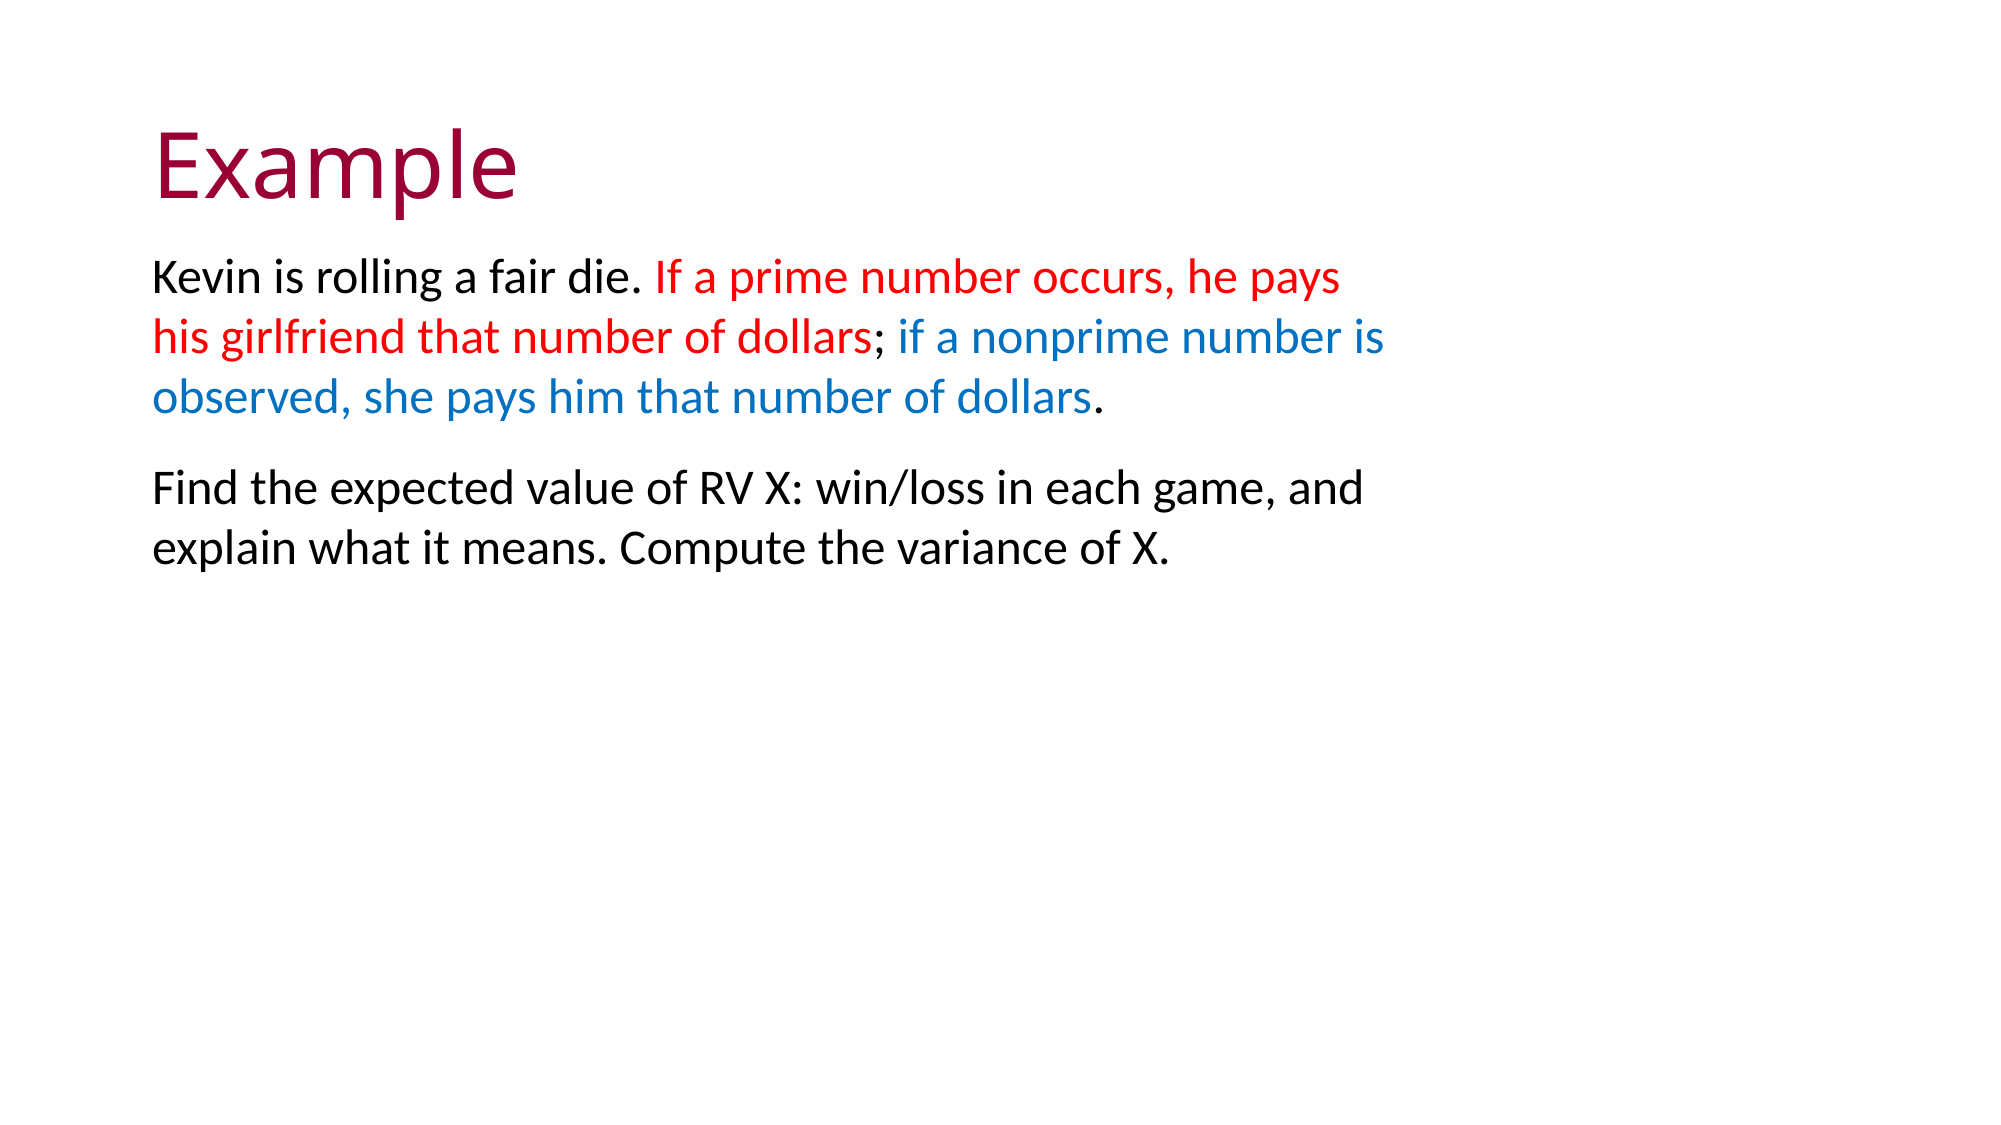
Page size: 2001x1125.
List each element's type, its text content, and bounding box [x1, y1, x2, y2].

text_box Kevin is rolling a fair die. If a prime number occurs, he pays his girlfriend that number of dollars; if a nonprime number is observed, she pays him that number of dollars. Find the expected value of RV X: win/loss in each game, and explain what it means. Compute the variance of X. [137, 236, 1404, 583]
title Example [137, 59, 1000, 236]
